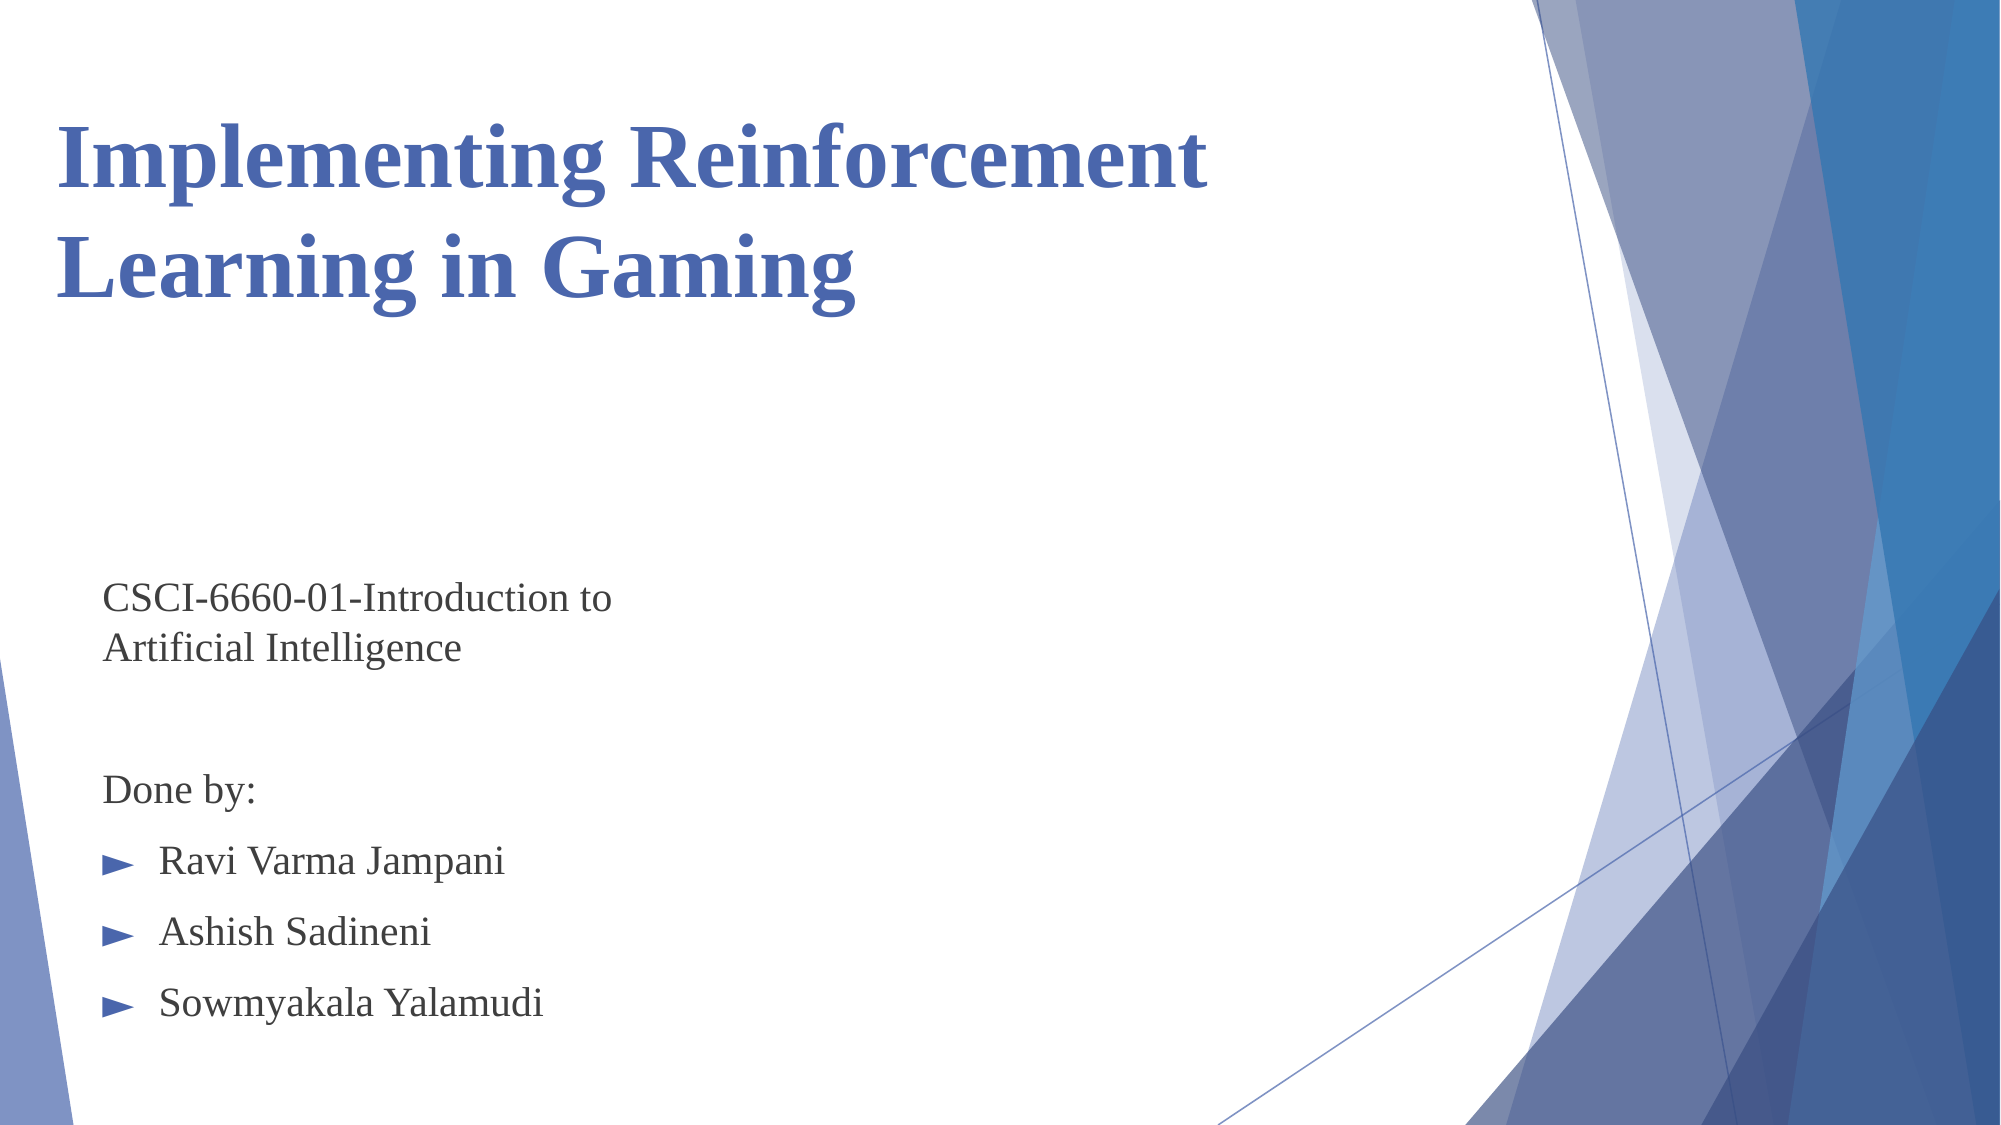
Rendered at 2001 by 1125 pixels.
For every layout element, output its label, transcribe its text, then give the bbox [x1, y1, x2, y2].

subtitle CSCI-6660-01-Introduction to Artificial Intelligence Done by: Ravi Varma Jampani Ashish Sadineni Sowmyakala Yalamudi [87, 562, 652, 1089]
title Implementing Reinforcement Learning in Gaming [41, 190, 1344, 324]
